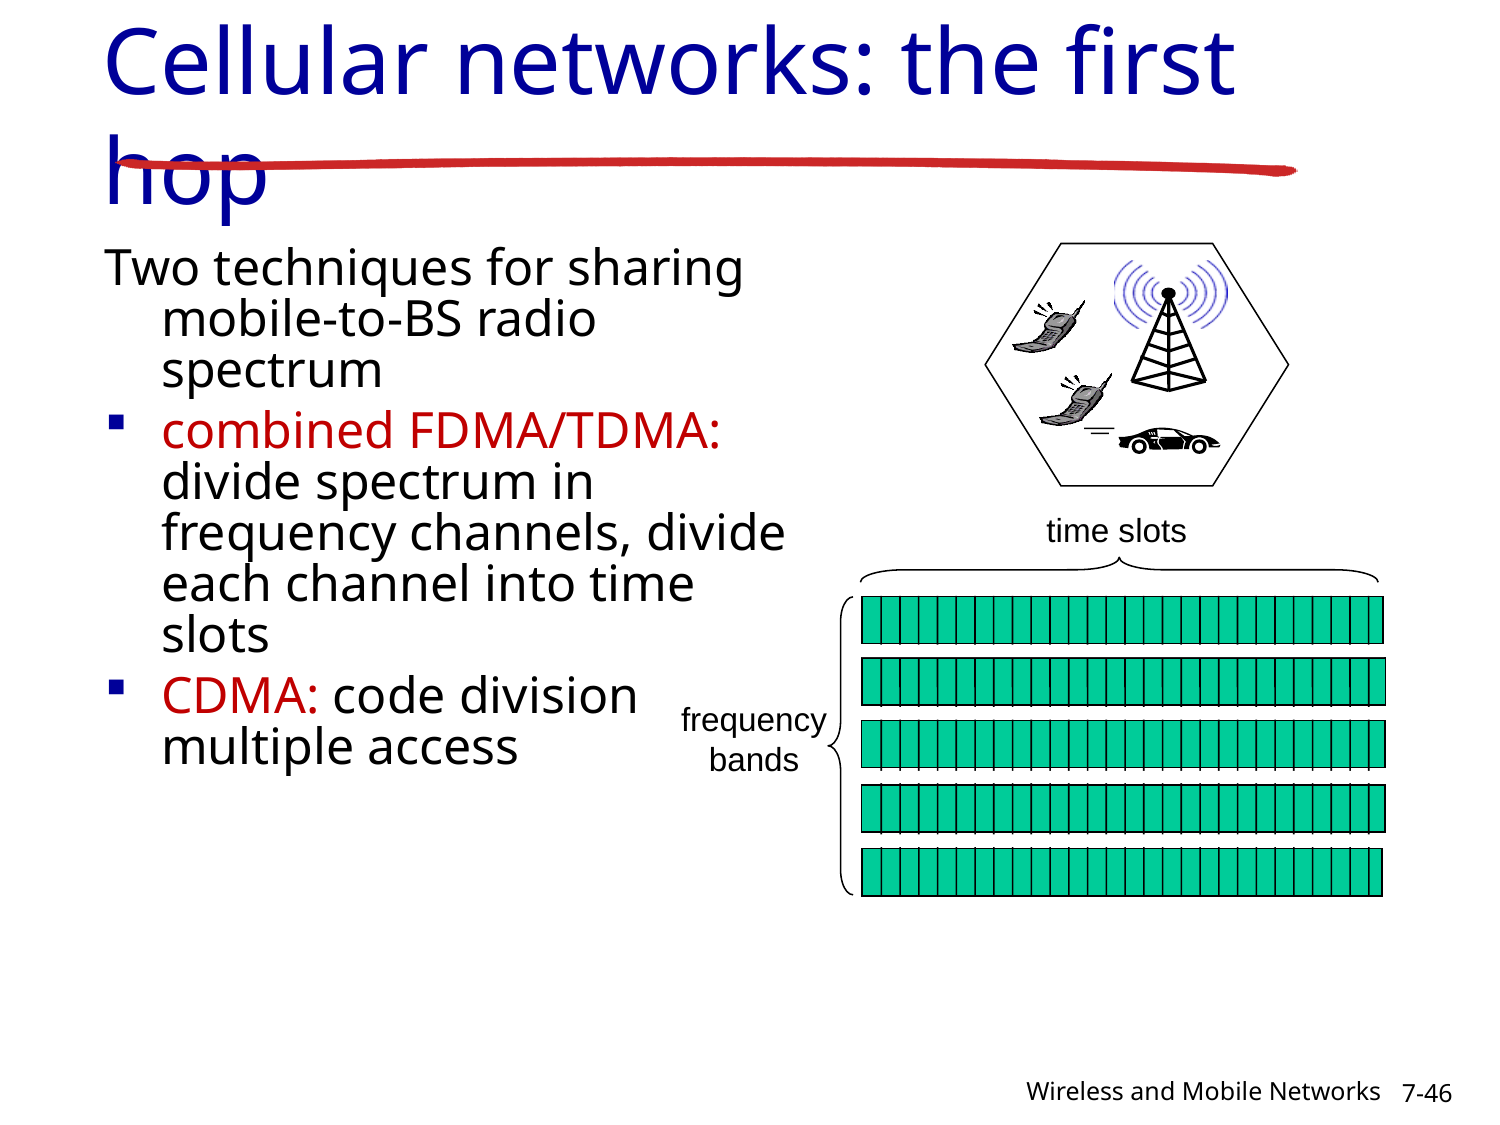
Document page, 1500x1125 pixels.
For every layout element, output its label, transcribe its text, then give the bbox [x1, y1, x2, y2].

title Cellular networks: the first hop [87, 19, 1363, 207]
slide_number 7-46 [1387, 1069, 1500, 1115]
picture [110, 152, 1311, 182]
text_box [1113, 260, 1228, 391]
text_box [1083, 423, 1221, 455]
footer Wireless and Mobile Networks [960, 1067, 1404, 1110]
list Two techniques for sharing mobile-to-BS radio spectrum combined FDMA/TDMA: divide spectrum in frequency channels, divide each channel into time slots CDMA: code division multiple access [89, 237, 818, 1000]
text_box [665, 501, 1386, 898]
text_box [985, 243, 1289, 486]
picture [1011, 300, 1085, 354]
picture [1039, 372, 1113, 426]
